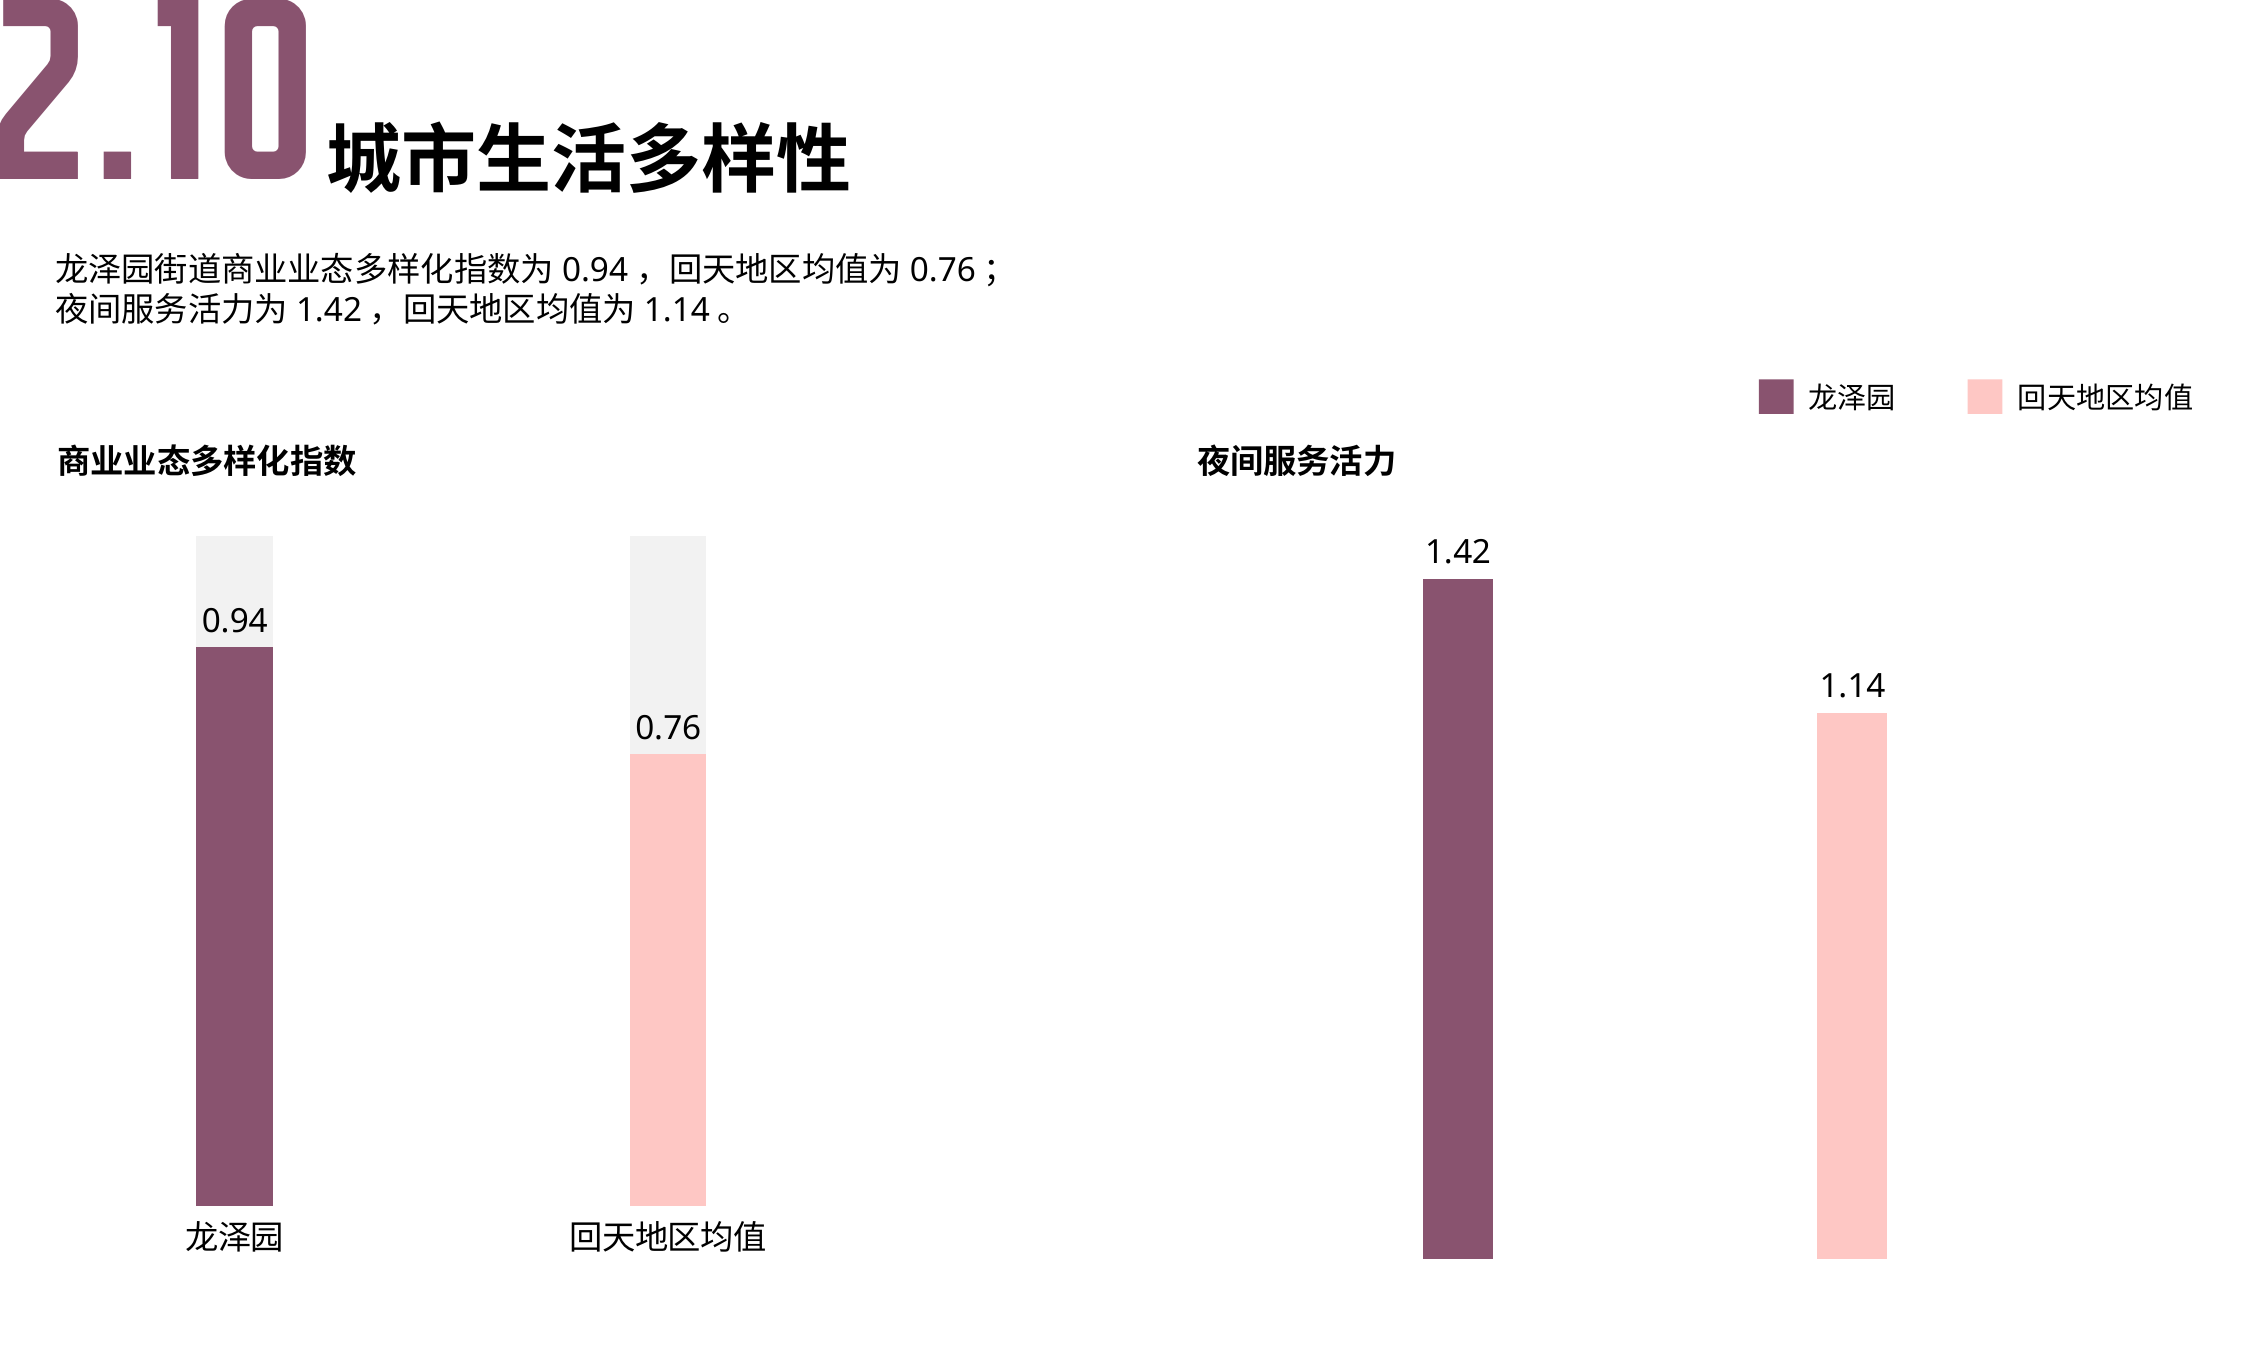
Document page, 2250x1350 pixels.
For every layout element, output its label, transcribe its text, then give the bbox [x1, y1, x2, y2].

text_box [1758, 371, 2210, 423]
chart [1244, 477, 2066, 1275]
picture [0, 0, 488, 333]
chart [0, 477, 903, 1275]
text_box 夜间服务活力 [1182, 432, 1412, 488]
text_box 城市生活多样性 [488, 58, 903, 209]
text_box 龙泽园街道商业业态多样化指数为0.94，回天地区均值为0.76； 夜间服务活力为1.42，回天地区均值为1.14。 [39, 240, 2210, 336]
text_box 商业业态多样化指数 [42, 432, 372, 477]
